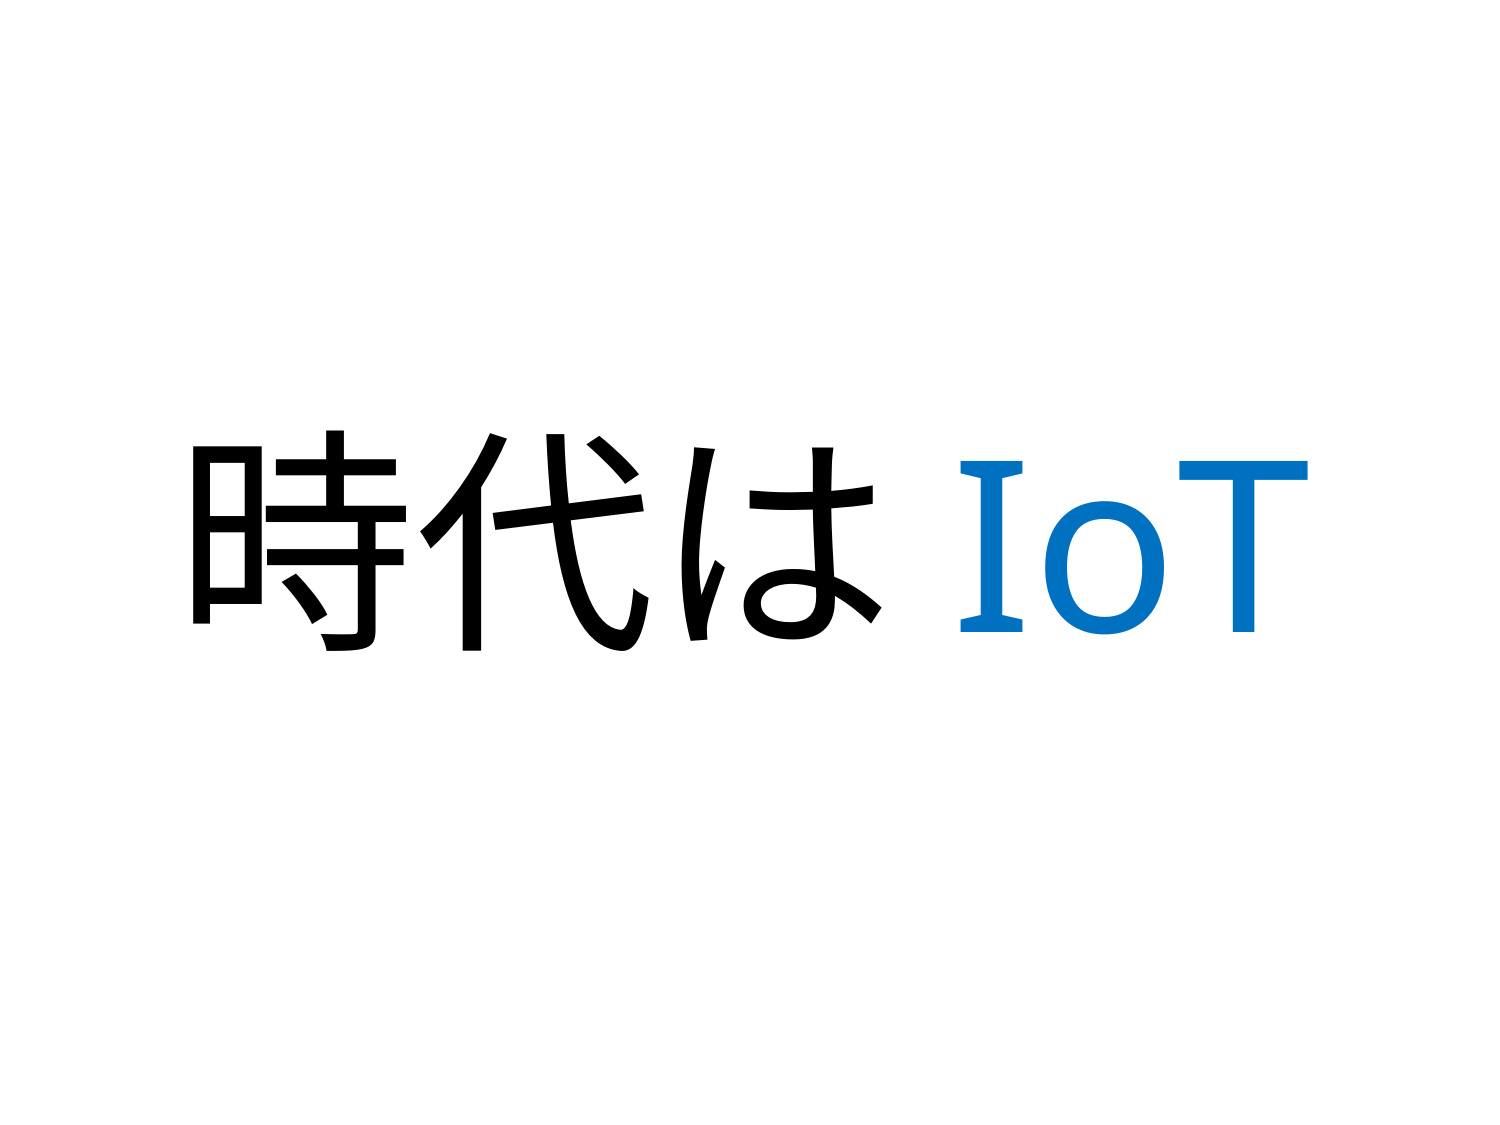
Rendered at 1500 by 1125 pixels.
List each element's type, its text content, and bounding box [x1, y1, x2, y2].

text_box 時代はIoT [160, 385, 1326, 688]
